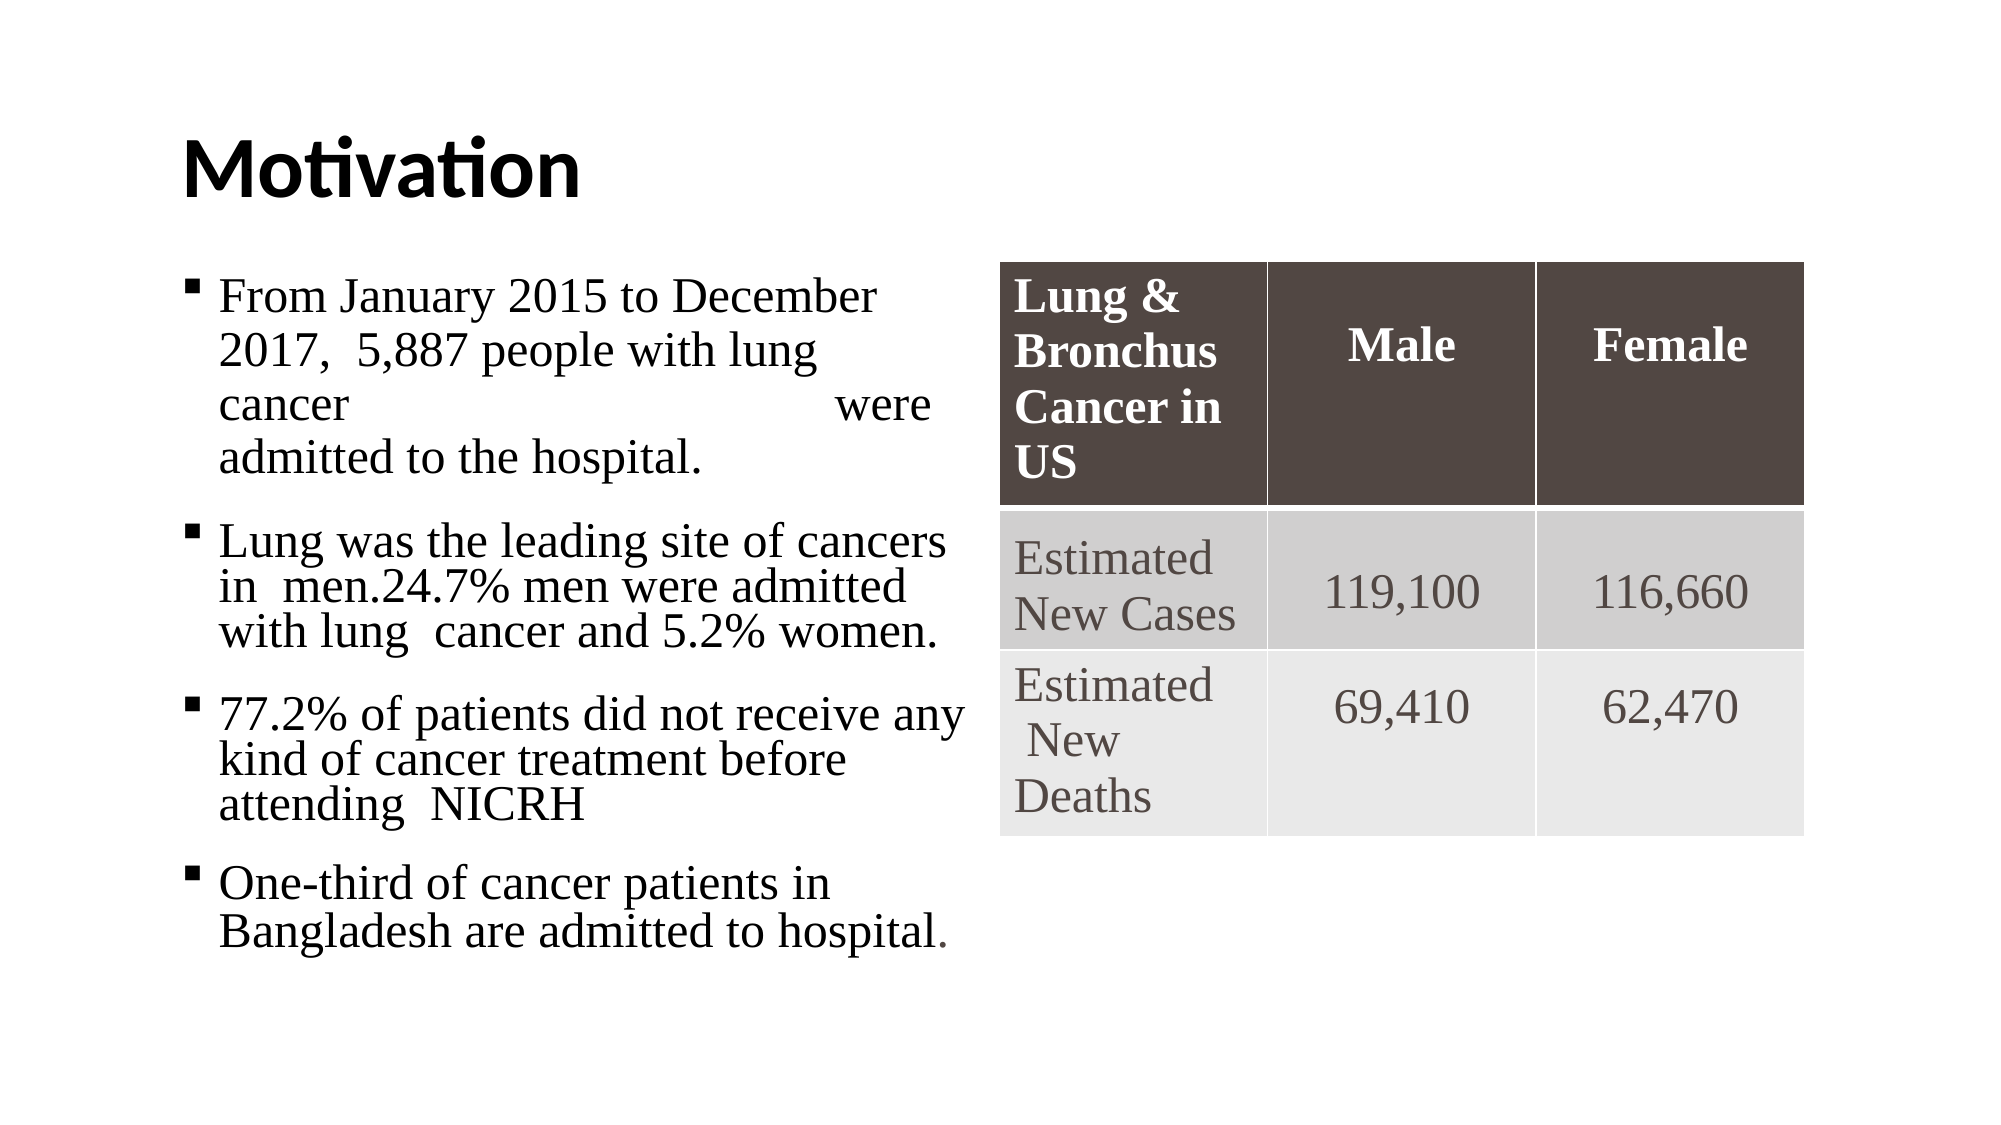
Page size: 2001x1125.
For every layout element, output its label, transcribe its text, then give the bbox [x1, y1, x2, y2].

table_header Female [1537, 262, 1804, 505]
table_cell 69,410 [1268, 651, 1535, 836]
table_cell Estimated New Deaths [1000, 651, 1267, 836]
title Motivation [179, 66, 1192, 257]
table_cell 119,100 [1268, 511, 1535, 649]
text_box From January 2015 to December 2017, 5,887 people with lung cancer were admitted to the hospital. Lung was the leading site of cancers in men.24.7% men were admitted with lung cancer and 5.2% women. 77.2% of patients did not receive any kind of cancer treatment before attending NICRH One-third of cancer patients in Bangladesh are admitted to hospital. [179, 261, 980, 958]
table_header Lung & Bronchus Cancer in US [1000, 262, 1267, 505]
table_header Male [1268, 262, 1535, 505]
table_cell Estimated New Cases [1000, 511, 1267, 649]
table_cell 116,660 [1537, 511, 1804, 649]
table_cell 62,470 [1537, 651, 1804, 836]
